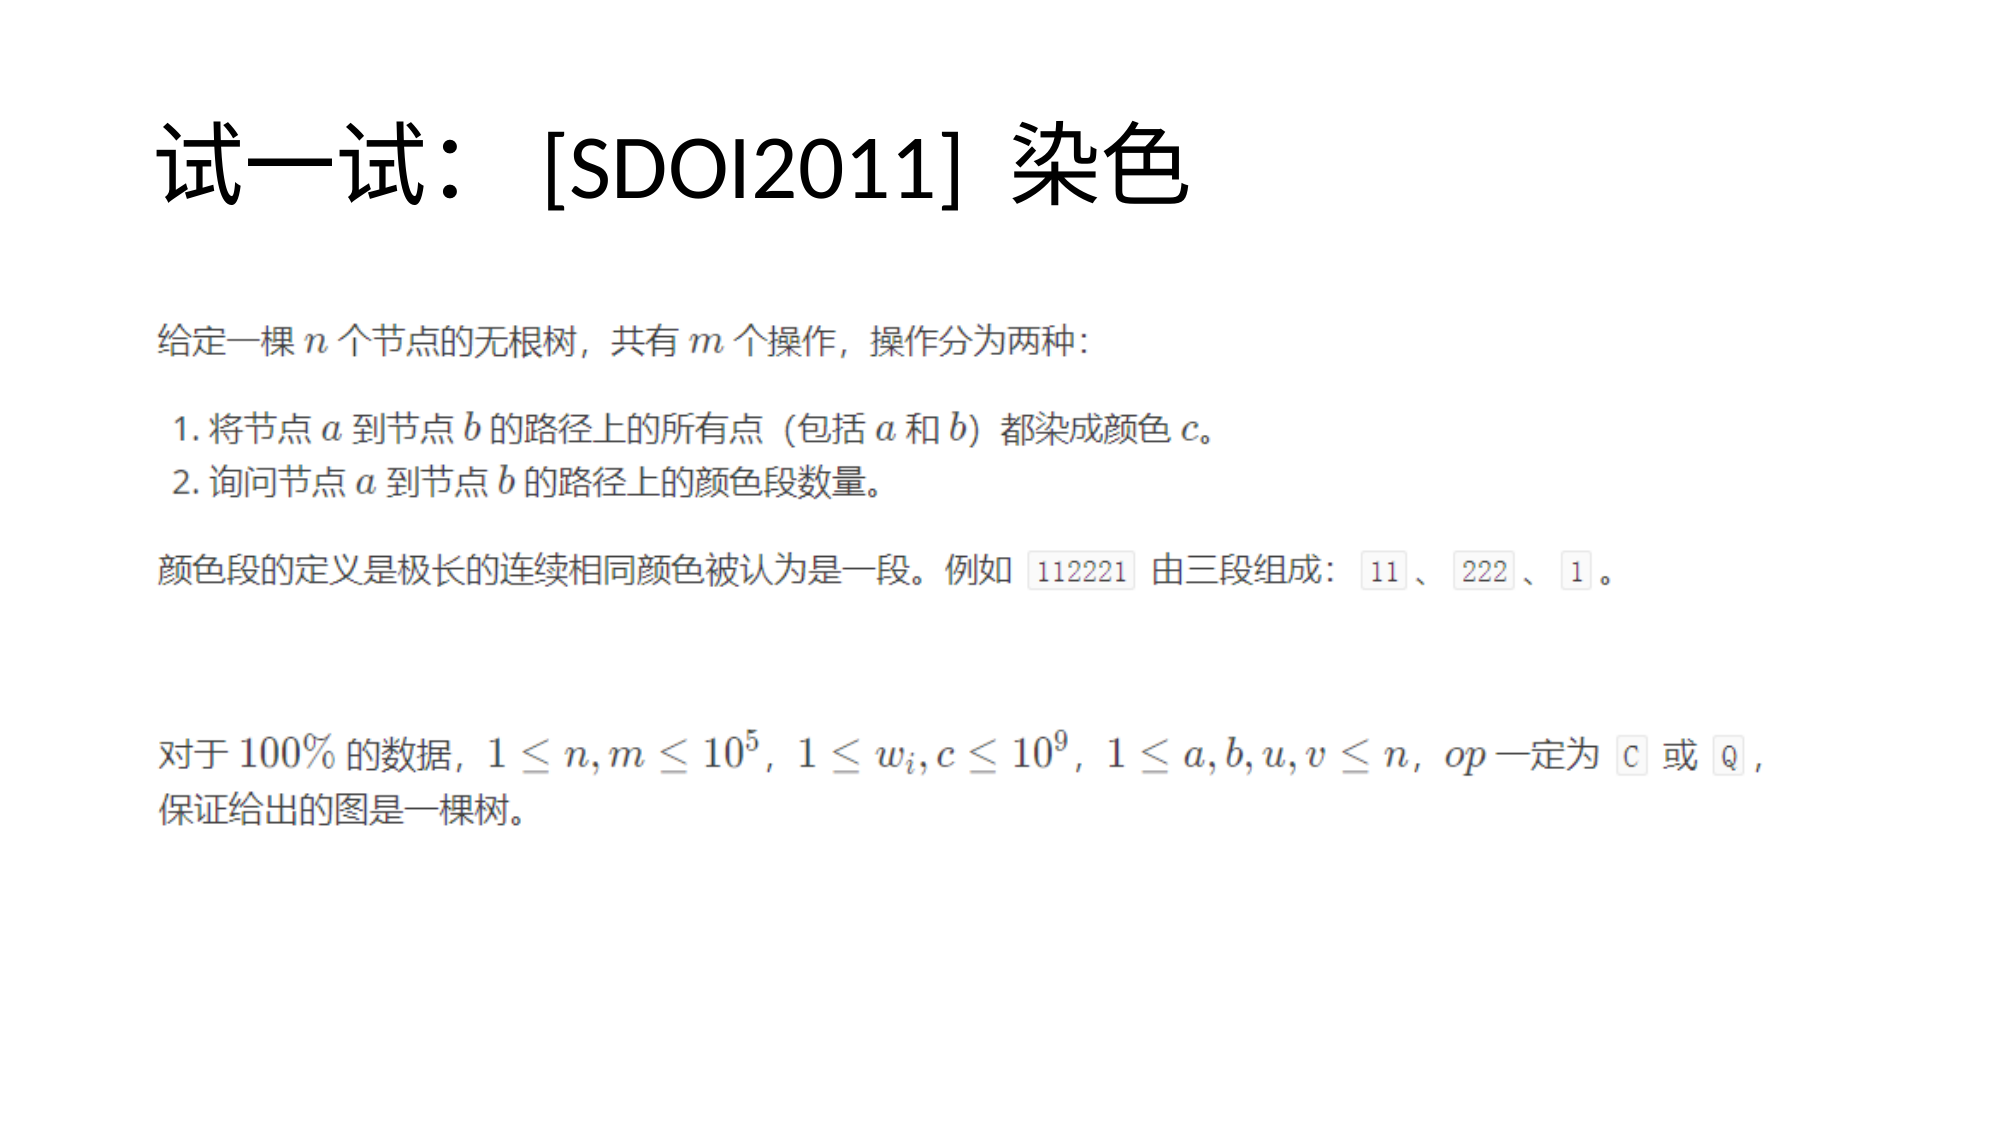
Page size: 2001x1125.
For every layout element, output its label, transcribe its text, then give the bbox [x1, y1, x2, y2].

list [130, 312, 1799, 611]
title 试一试：[SDOI2011] 染色 [137, 59, 1863, 278]
picture [137, 723, 1799, 854]
